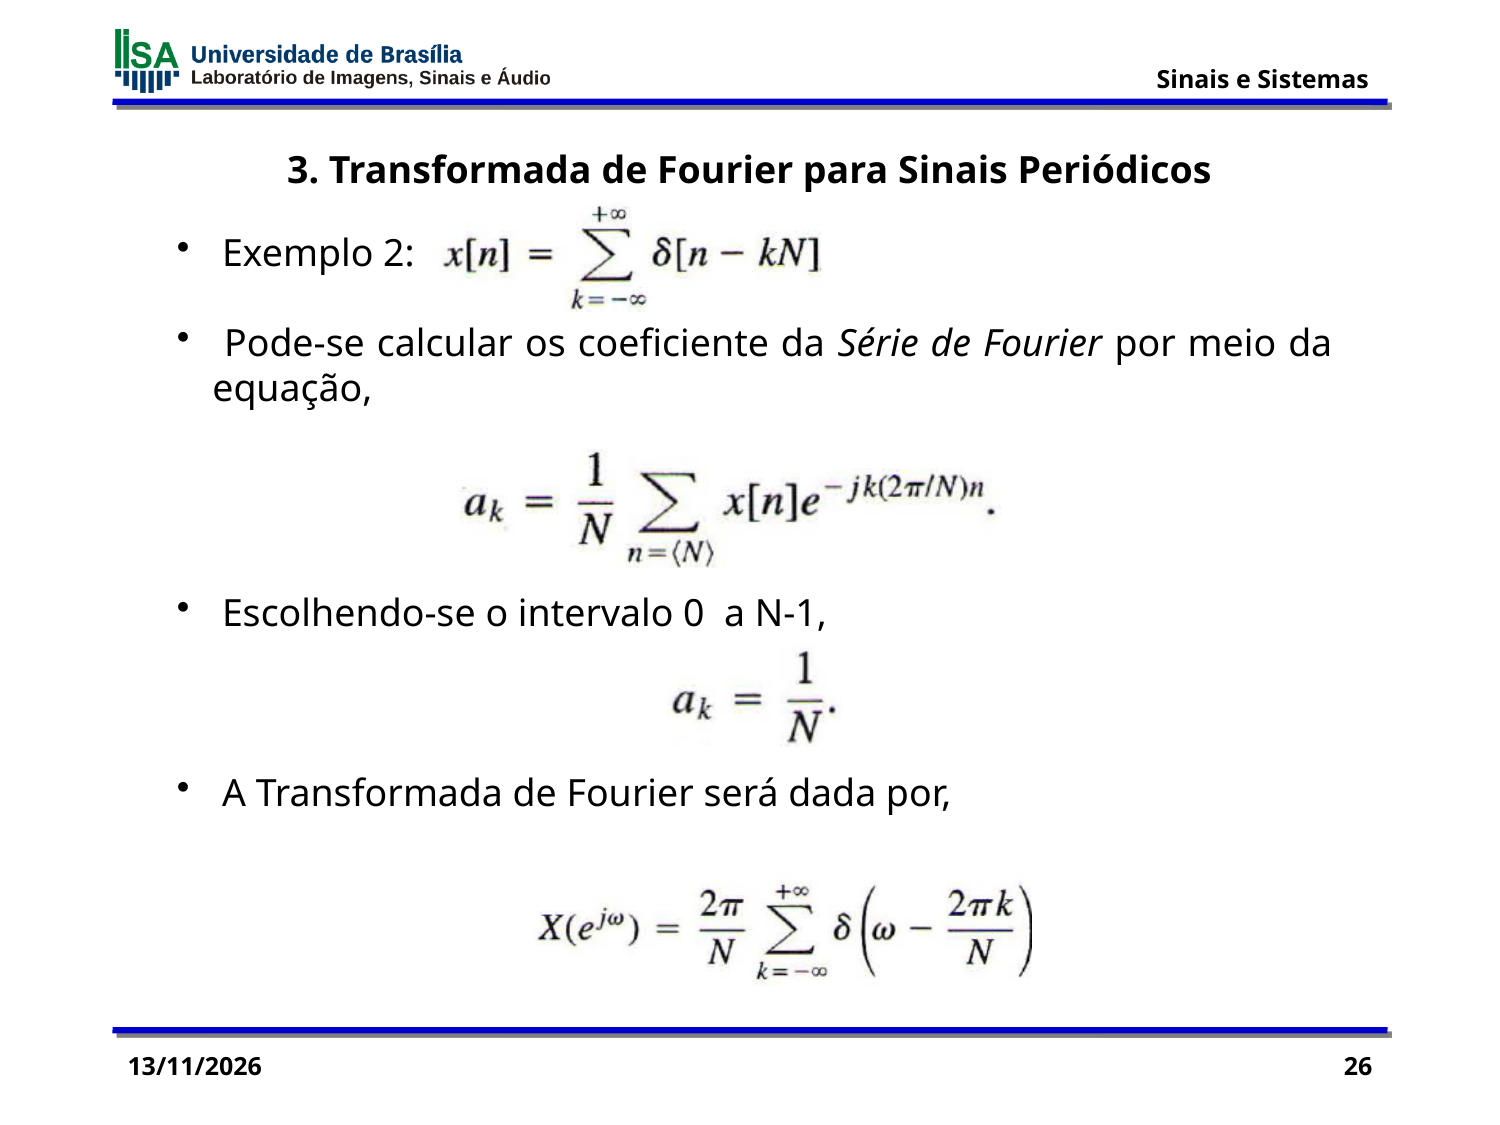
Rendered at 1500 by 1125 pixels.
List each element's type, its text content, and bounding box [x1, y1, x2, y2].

picture [456, 445, 1003, 571]
slide_number 26 [1074, 1042, 1388, 1118]
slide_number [112, 1042, 426, 1118]
picture [115, 29, 550, 93]
text_box 3. Transformada de Fourier para Sinais Periódicos [112, 138, 1388, 198]
text_box Exemplo 2: . Pode-se calcular os coeficiente da Série de Fourier por meio da equação, Escolhendo-se o intervalo 0 a N-1, A Transformada de Fourier será dada por, [162, 221, 1348, 911]
picture [667, 644, 842, 750]
picture [533, 858, 1032, 997]
picture [423, 201, 822, 312]
